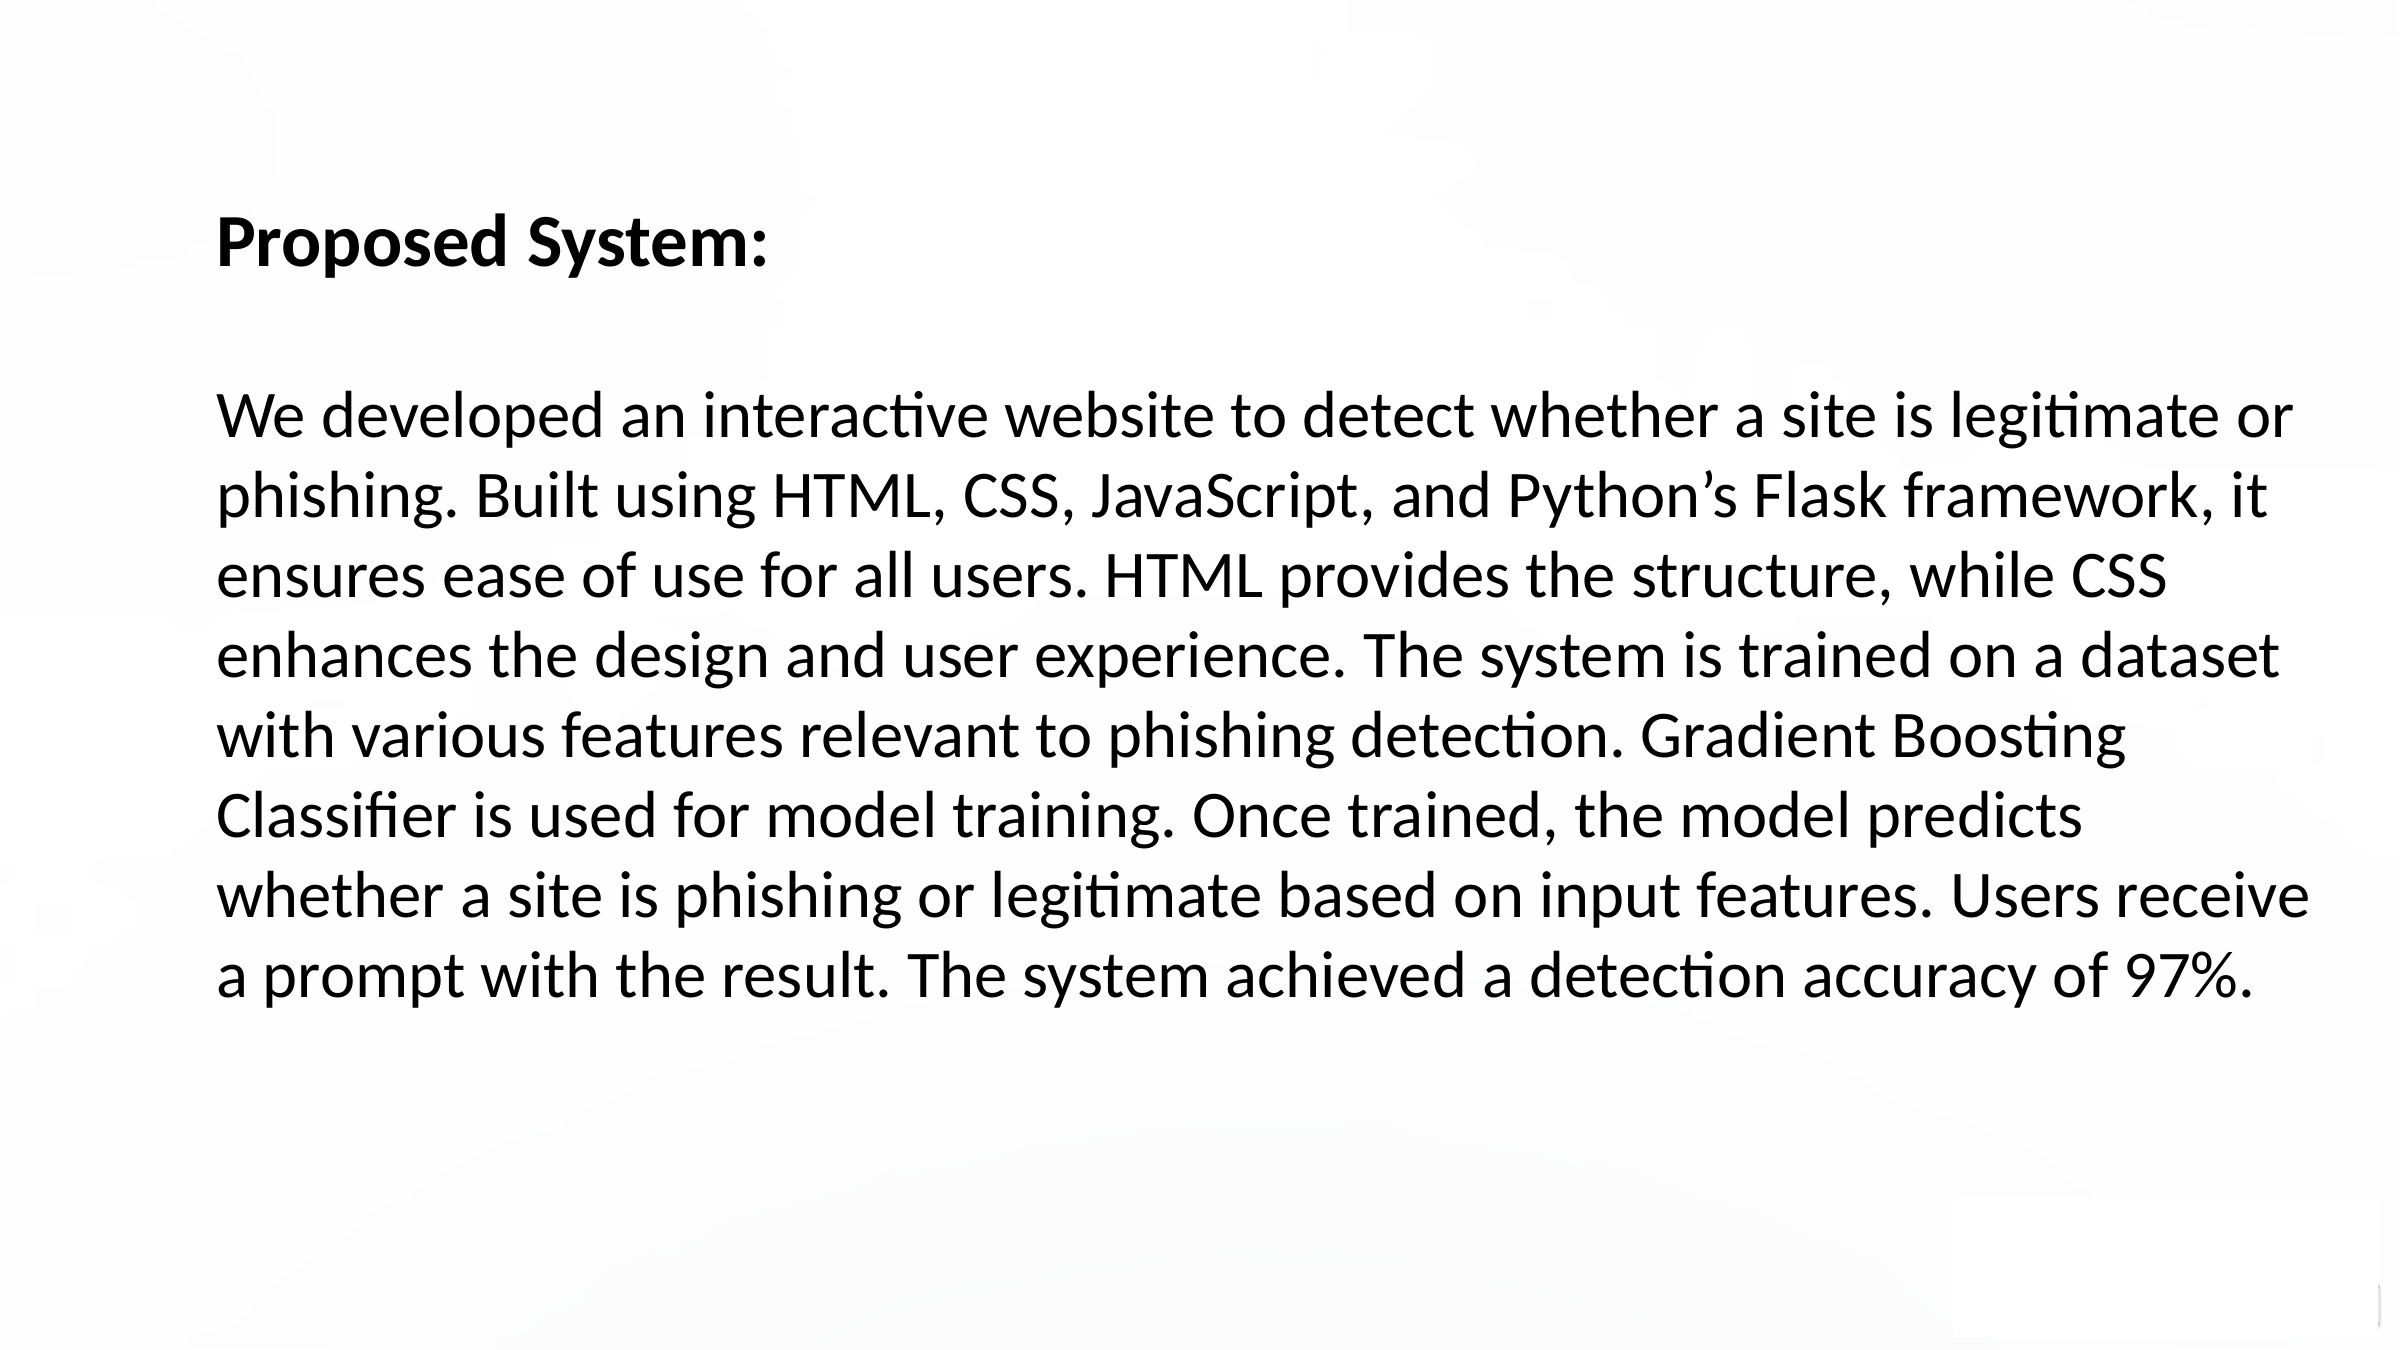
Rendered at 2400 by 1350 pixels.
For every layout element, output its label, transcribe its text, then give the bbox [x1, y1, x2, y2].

picture [1953, 1199, 2389, 1339]
text_box Proposed System: We developed an interactive website to detect whether a site is legitimate or phishing. Built using HTML, CSS, JavaScript, and Python’s Flask framework, it ensures ease of use for all users. HTML provides the structure, while CSS enhances the design and user experience. The system is trained on a dataset with various features relevant to phishing detection. Gradient Boosting Classifier is used for model training. Once trained, the model predicts whether a site is phishing or legitimate based on input features. Users receive a prompt with the result. The system achieved a detection accuracy of 97%. [201, 183, 2333, 1064]
